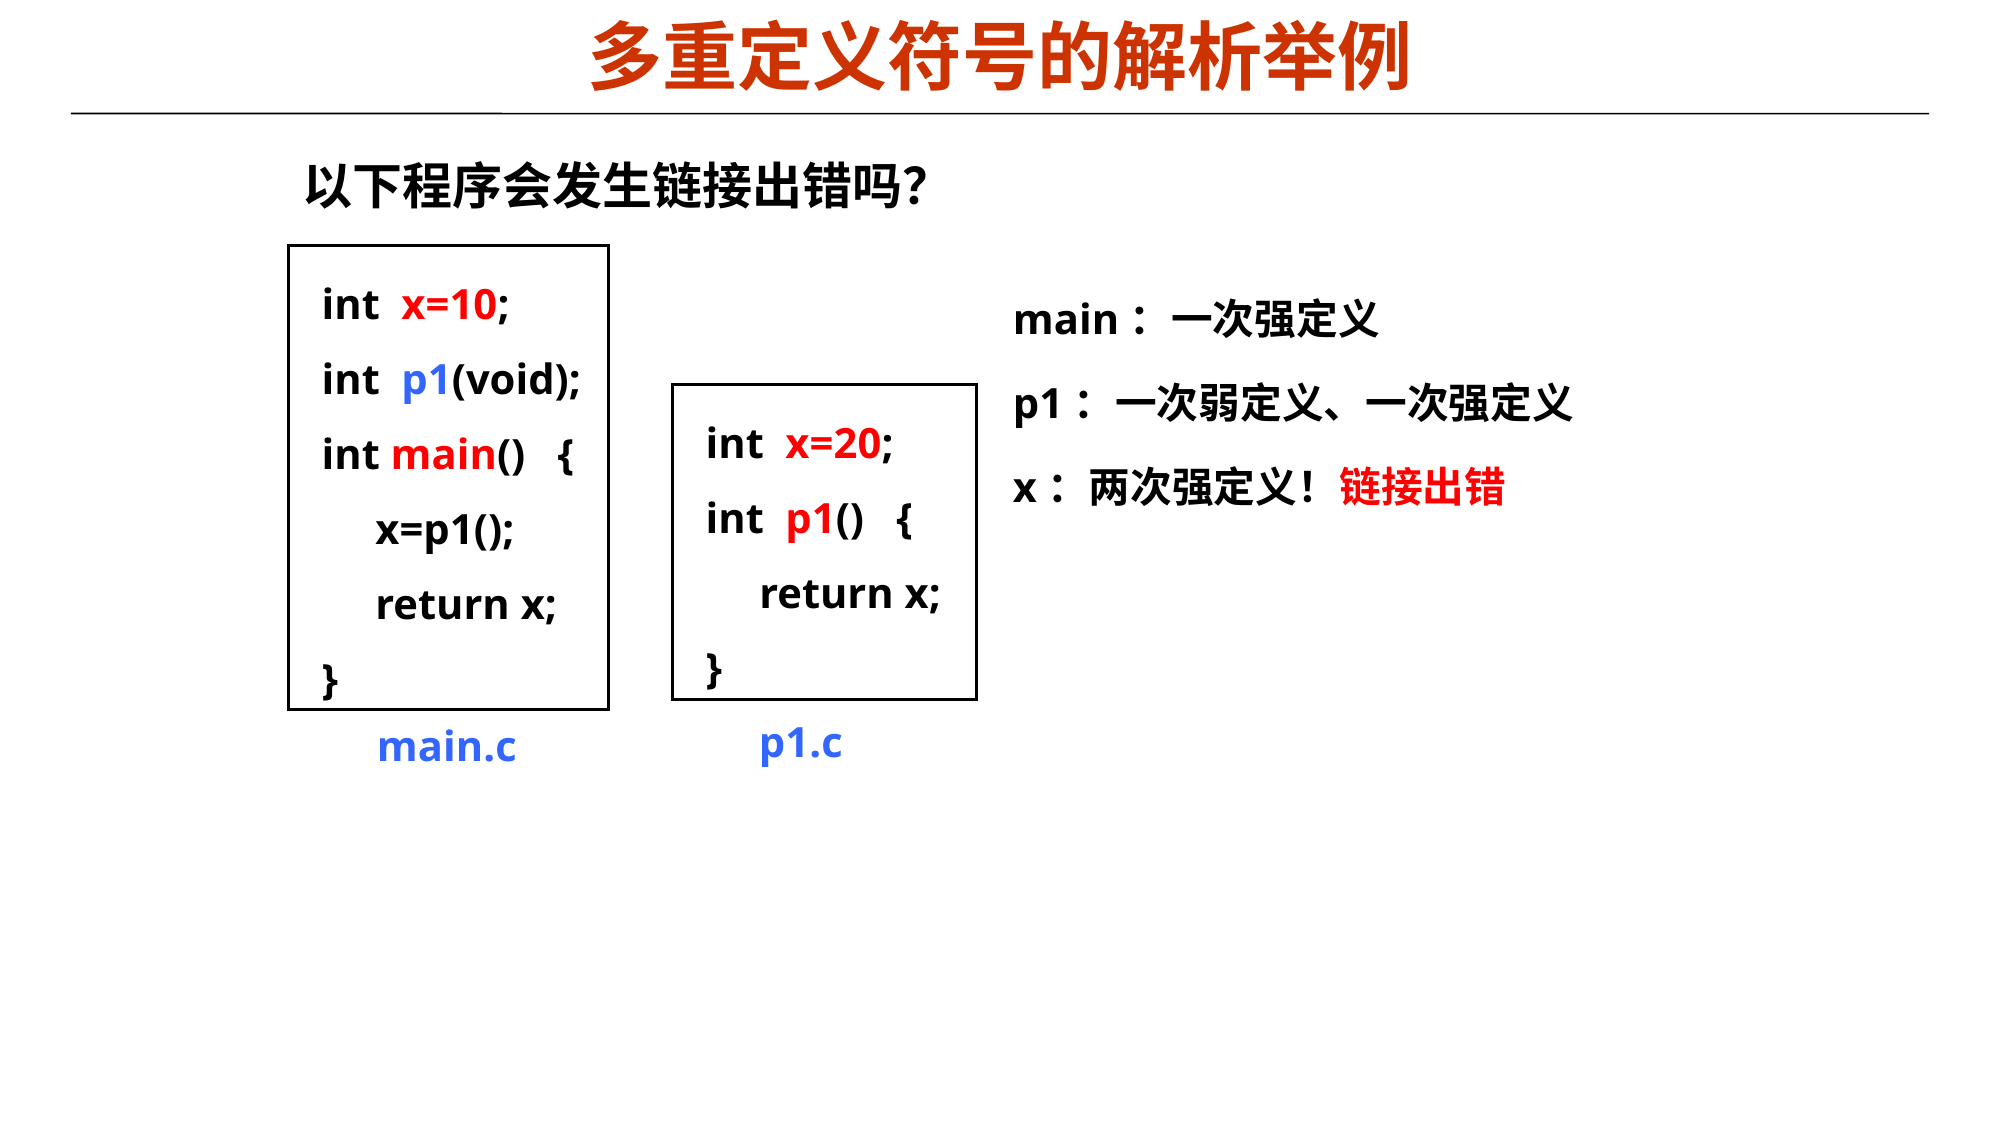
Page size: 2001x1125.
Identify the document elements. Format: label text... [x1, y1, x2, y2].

text_box int x=10; int p1(void); int main() { x=p1(); return x; } [288, 245, 609, 710]
text_box 以下程序会发生链接出错吗？ [288, 147, 998, 223]
text_box main：一次强定义 p1：一次弱定义、一次强定义 x：两次强定义！链接出错 [998, 270, 1686, 518]
text_box p1.c [744, 708, 942, 773]
text_box main.c [362, 712, 560, 778]
title 多重定义符号的解析举例 [99, 8, 1900, 101]
text_box int x=20; int p1() { return x; } [672, 384, 977, 700]
